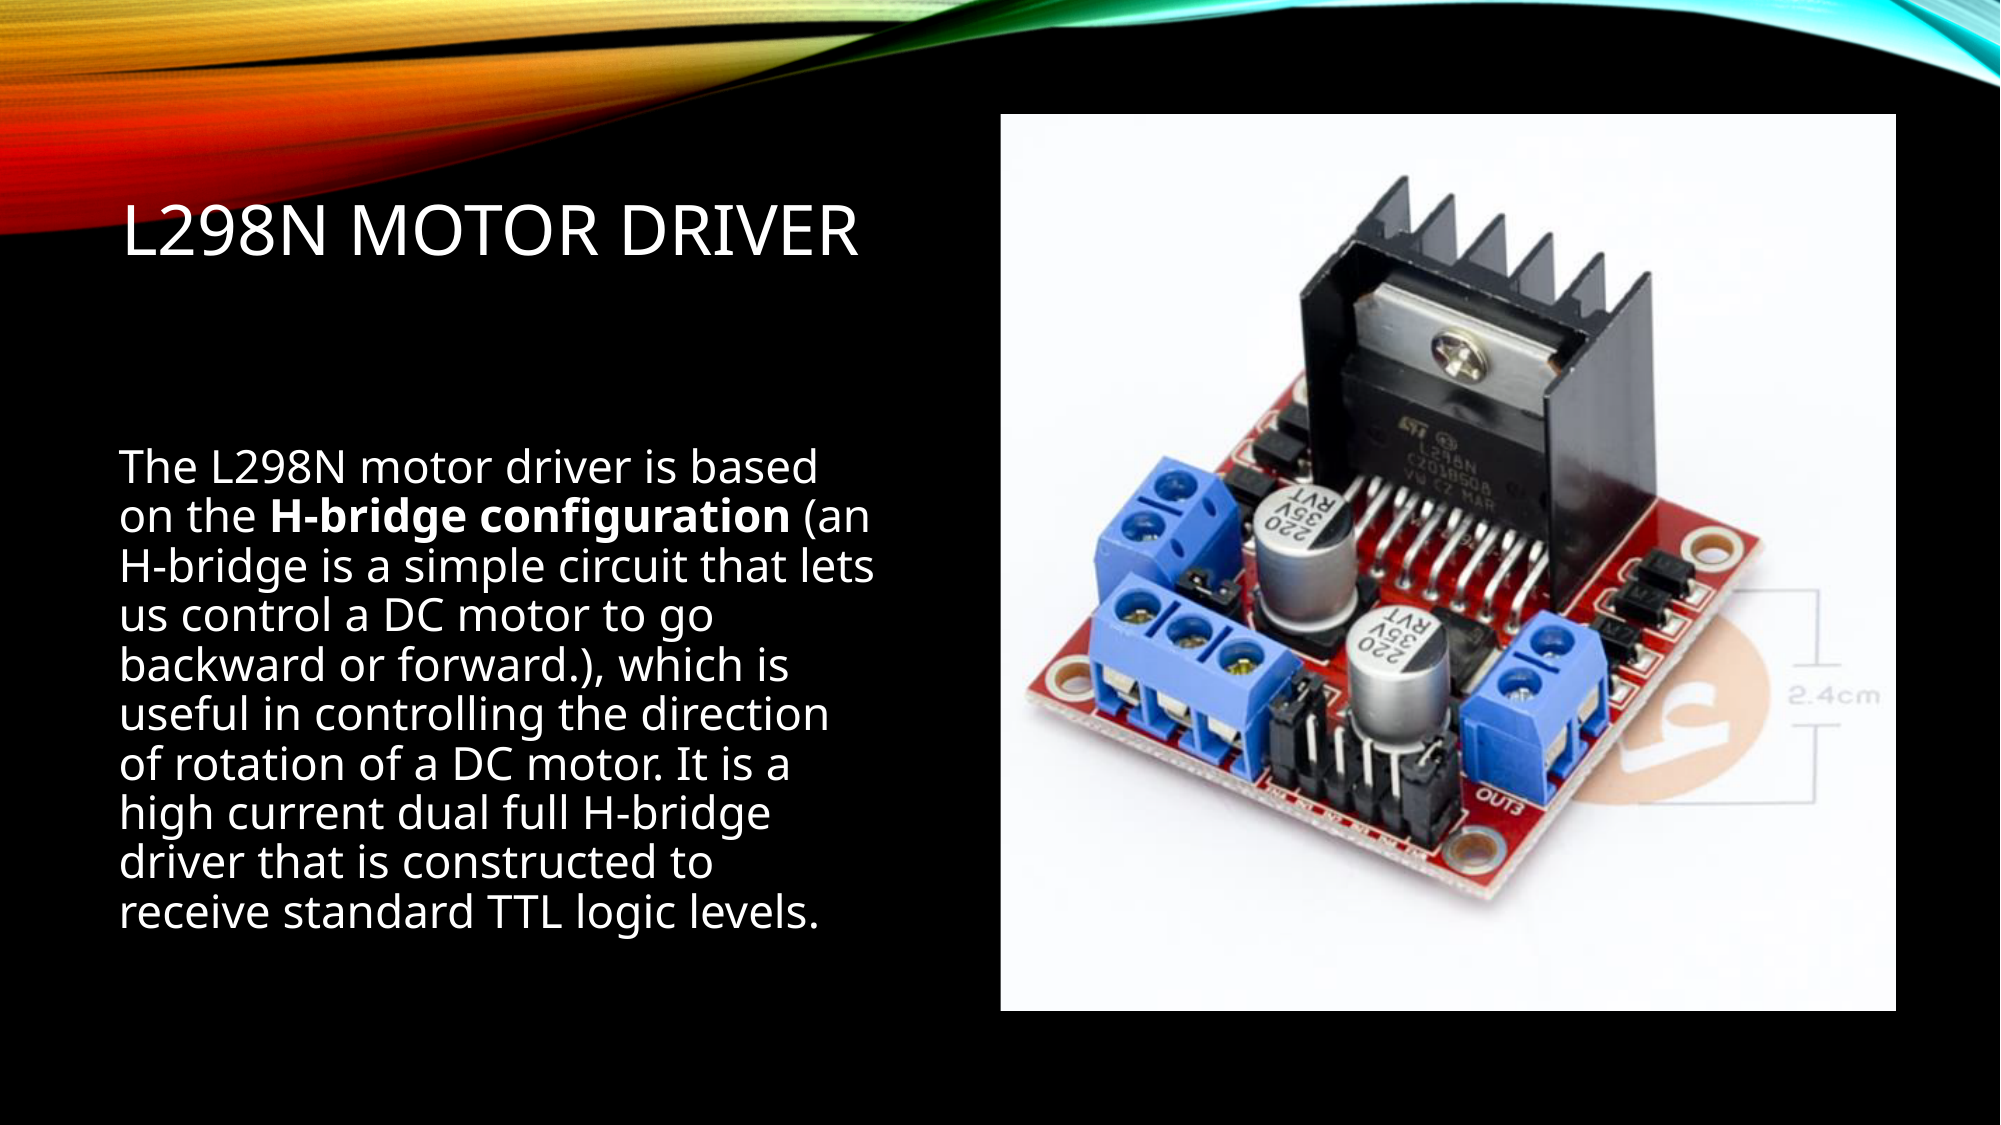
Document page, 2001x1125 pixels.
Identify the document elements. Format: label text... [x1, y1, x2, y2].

picture [0, 0, 2000, 1011]
list The L298N motor driver is based on the H-bridge configuration (an H-bridge is a simple circuit that lets us control a DC motor to go backward or forward.), which is useful in controlling the direction of rotation of a DC motor. It is a high current dual full H-bridge driver that is constructed to receive standard TTL logic levels. [103, 436, 894, 1019]
title L298N MOTOR DRIVER [103, 104, 894, 348]
